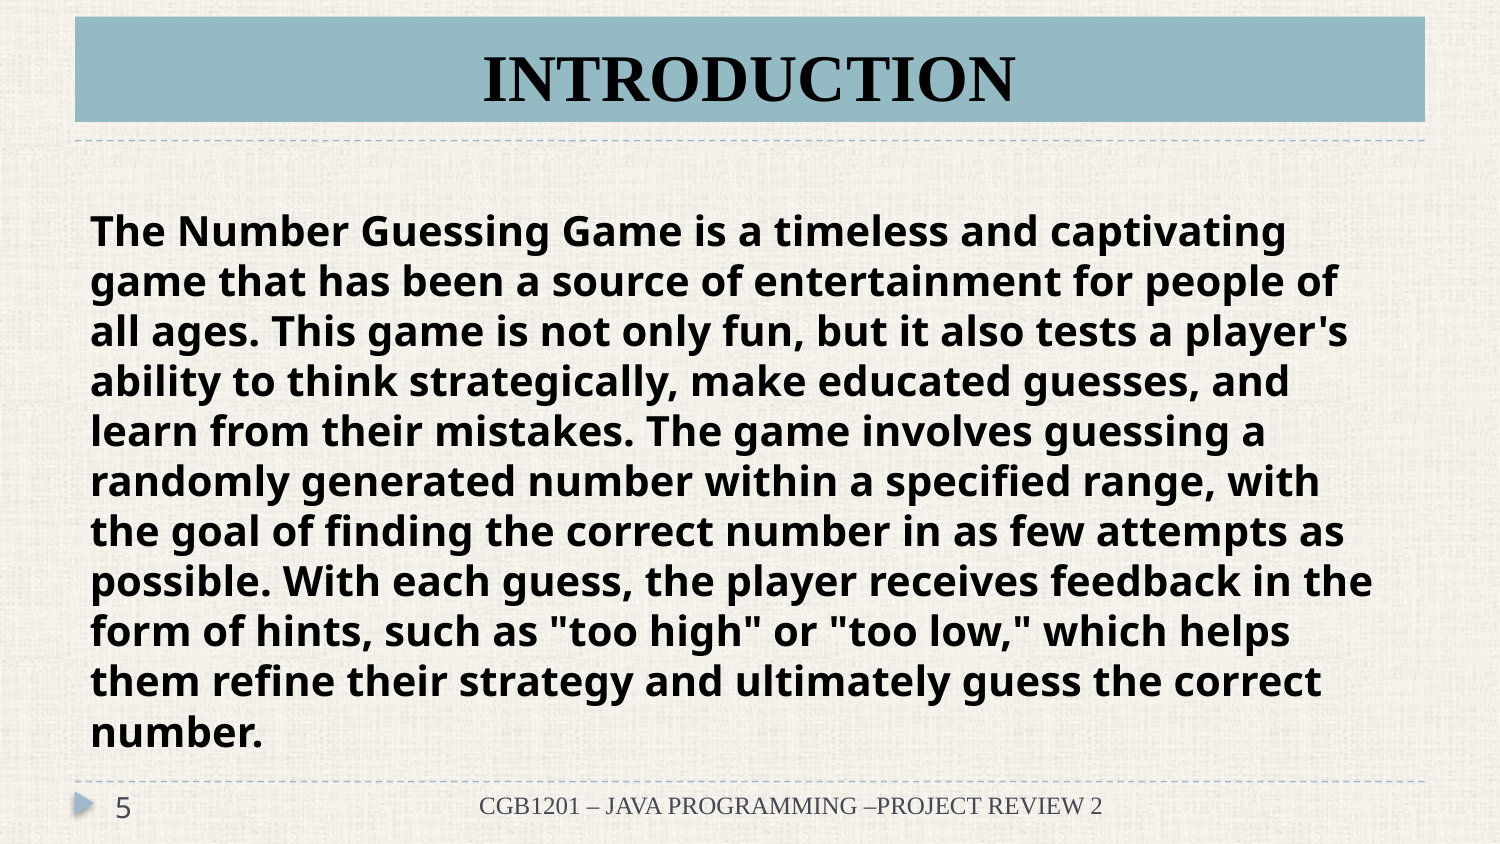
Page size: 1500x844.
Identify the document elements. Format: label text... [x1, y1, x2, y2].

text_box The Number Guessing Game is a timeless and captivating game that has been a source of entertainment for people of all ages. This game is not only fun, but it also tests a player's ability to think strategically, make educated guesses, and learn from their mistakes. The game involves guessing a randomly generated number within a specified range, with the goal of finding the correct number in as few attempts as possible. With each guess, the player receives feedback in the form of hints, such as "too high" or "too low," which helps them refine their strategy and ultimately guess the correct number. [74, 197, 1390, 763]
footer CGB1201 – JAVA PROGRAMMING –PROJECT REVIEW 2 [450, 782, 1125, 844]
slide_number 5 [100, 782, 426, 827]
title INTRODUCTION [75, 16, 1425, 122]
